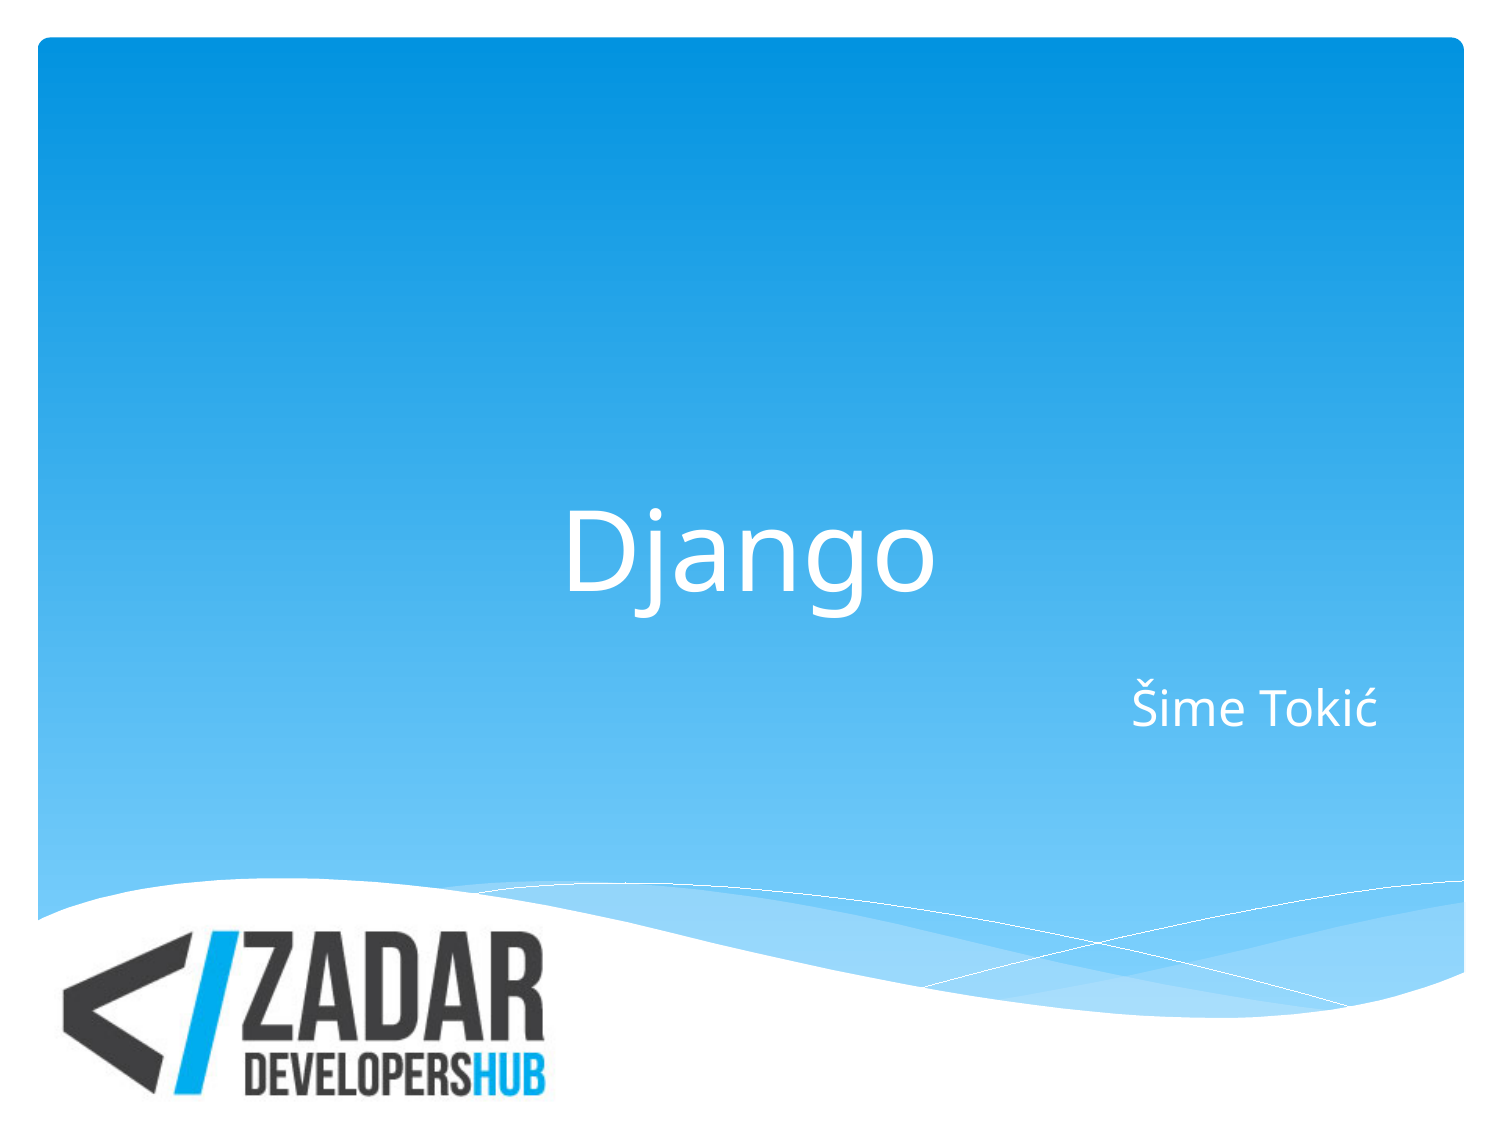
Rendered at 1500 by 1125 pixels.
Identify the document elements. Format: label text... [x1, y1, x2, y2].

picture [52, 916, 557, 1105]
subtitle Šime Tokić [230, 668, 1394, 766]
title Django [112, 338, 1388, 622]
